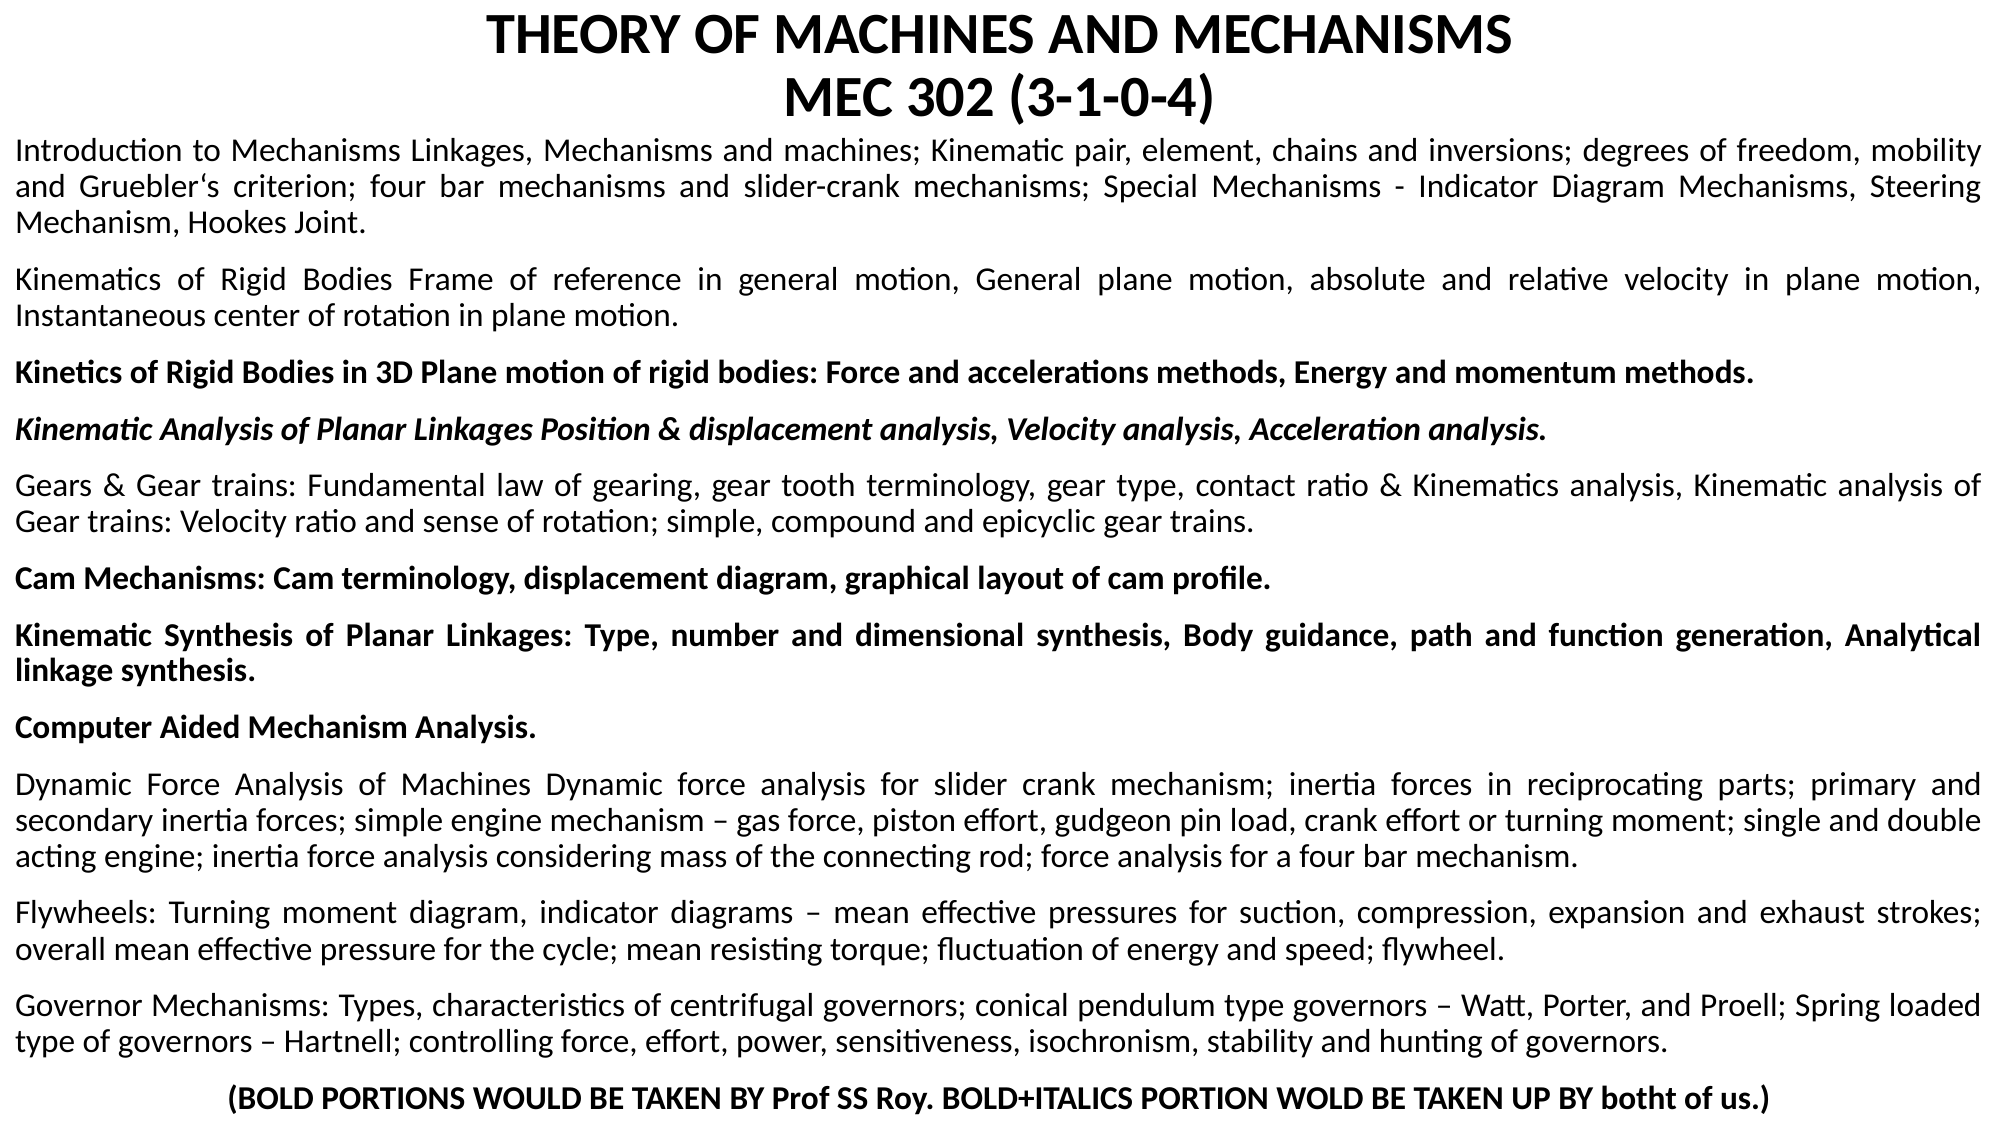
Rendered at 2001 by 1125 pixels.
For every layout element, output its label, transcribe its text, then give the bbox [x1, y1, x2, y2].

title THEORY OF MACHINES AND MECHANISMS MEC 302 (3-1-0-4) [0, 0, 2000, 125]
list Introduction to Mechanisms Linkages, Mechanisms and machines; Kinematic pair, element, chains and inversions; degrees of freedom, mobility and Gruebler‘s criterion; four bar mechanisms and slider-crank mechanisms; Special Mechanisms - Indicator Diagram Mechanisms, Steering Mechanism, Hookes Joint. Kinematics of Rigid Bodies Frame of reference in general motion, General plane motion, absolute and relative velocity in plane motion, Instantaneous center of rotation in plane motion. Kinetics of Rigid Bodies in 3D Plane motion of rigid bodies: Force and accelerations methods, Energy and momentum methods. Kinematic Analysis of Planar Linkages Position & displacement analysis, Velocity analysis, Acceleration analysis. Gears & Gear trains: Fundamental law of gearing, gear tooth terminology, gear type, contact ratio & Kinematics analysis, Kinematic analysis of Gear trains: Velocity ratio and sense of rotation; simple, compound and epicyclic gear trains. Cam Mechanisms: Cam terminology, displacement diagram, graphical layout of cam profile. Kinematic Synthesis of Planar Linkages: Type, number and dimensional synthesis, Body guidance, path and function generation, Analytical linkage synthesis. Computer Aided Mechanism Analysis. Dynamic Force Analysis of Machines Dynamic force analysis for slider crank mechanism; inertia forces in reciprocating parts; primary and secondary inertia forces; simple engine mechanism – gas force, piston effort, gudgeon pin load, crank effort or turning moment; single and double acting engine; inertia force analysis considering mass of the connecting rod; force analysis for a four bar mechanism. Flywheels: Turning moment diagram, indicator diagrams – mean effective pressures for suction, compression, expansion and exhaust strokes; overall mean effective pressure for the cycle; mean resisting torque; fluctuation of energy and speed; flywheel. Governor Mechanisms: Types, characteristics of centrifugal governors; conical pendulum type governors – Watt, Porter, and Proell; Spring loaded type of governors – Hartnell; controlling force, effort, power, sensitiveness, isochronism, stability and hunting of governors. (BOLD PORTIONS WOULD BE TAKEN BY Prof SS Roy. BOLD+ITALICS PORTION WOLD BE TAKEN UP BY botht of us.) [0, 125, 2000, 1118]
